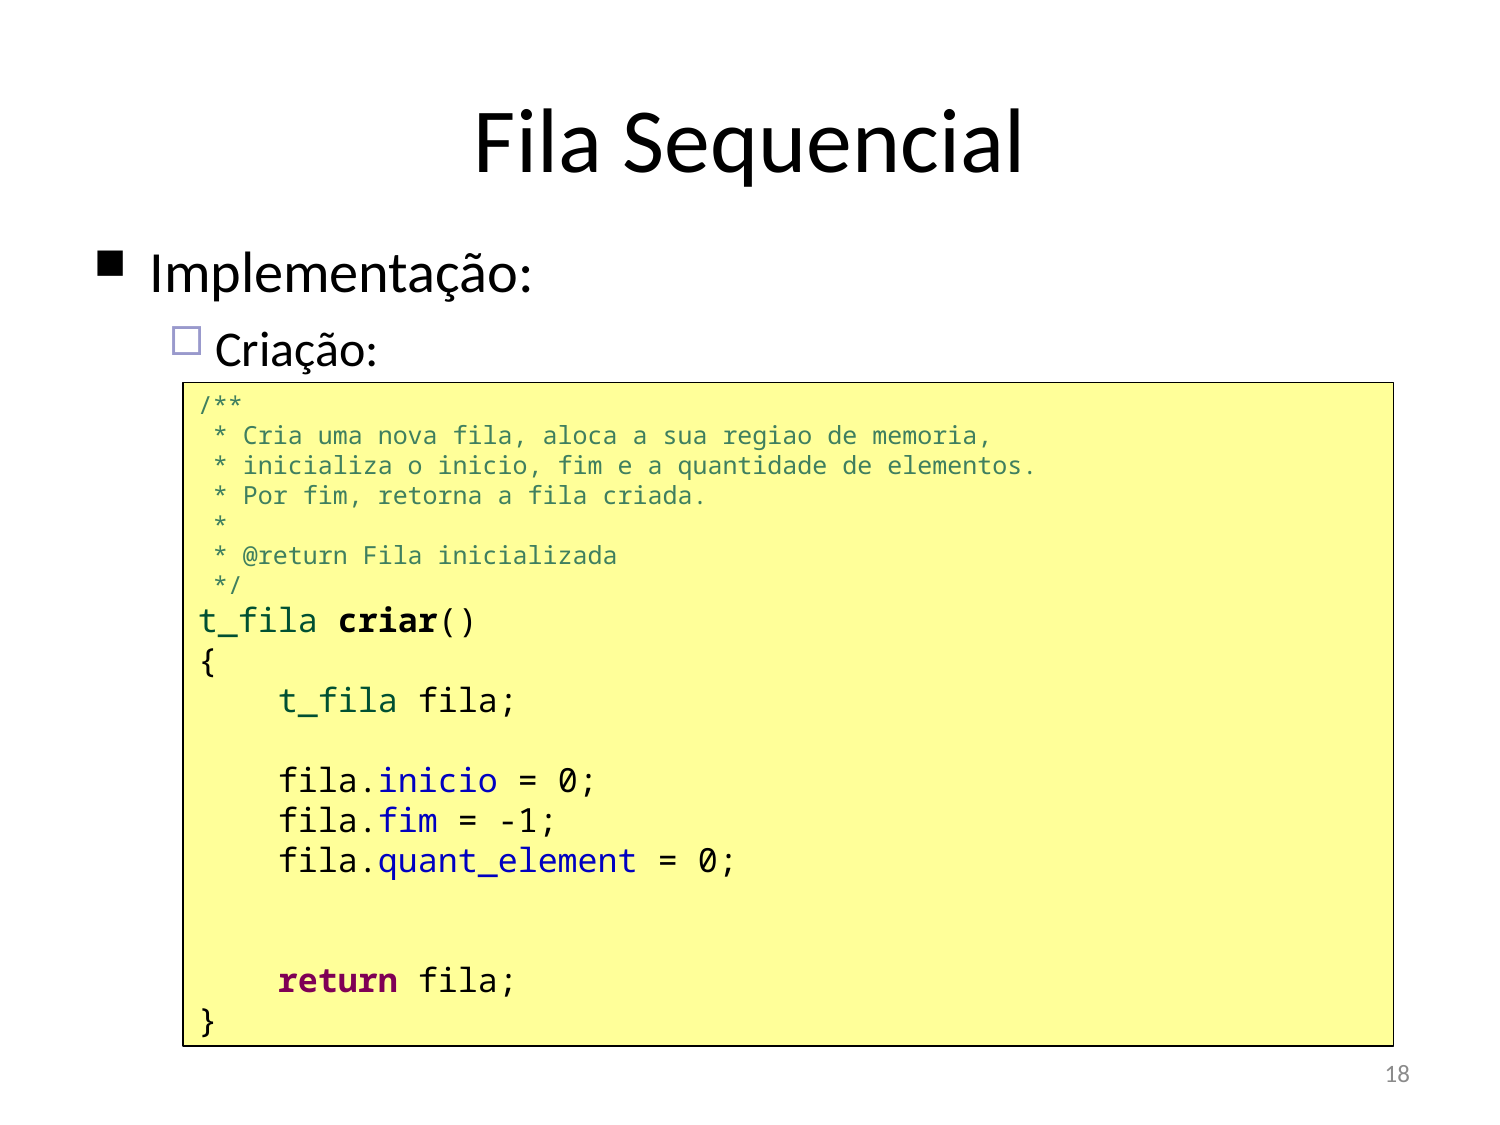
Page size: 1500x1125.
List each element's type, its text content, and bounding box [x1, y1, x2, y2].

slide_number 18 [1074, 1061, 1425, 1103]
text_box /** * Cria uma nova fila, aloca a sua regiao de memoria, * inicializa o inicio, fim e a quantidade de elementos. * Por fim, retorna a fila criada. * * @return Fila inicializada */ t_fila criar() { t_fila fila; fila.inicio = 0; fila.fim = -1; fila.quant_element = 0; return fila; } [183, 382, 1394, 1046]
title Fila Sequencial [75, 72, 1425, 199]
list Implementação: Criação: [78, 226, 1447, 1061]
